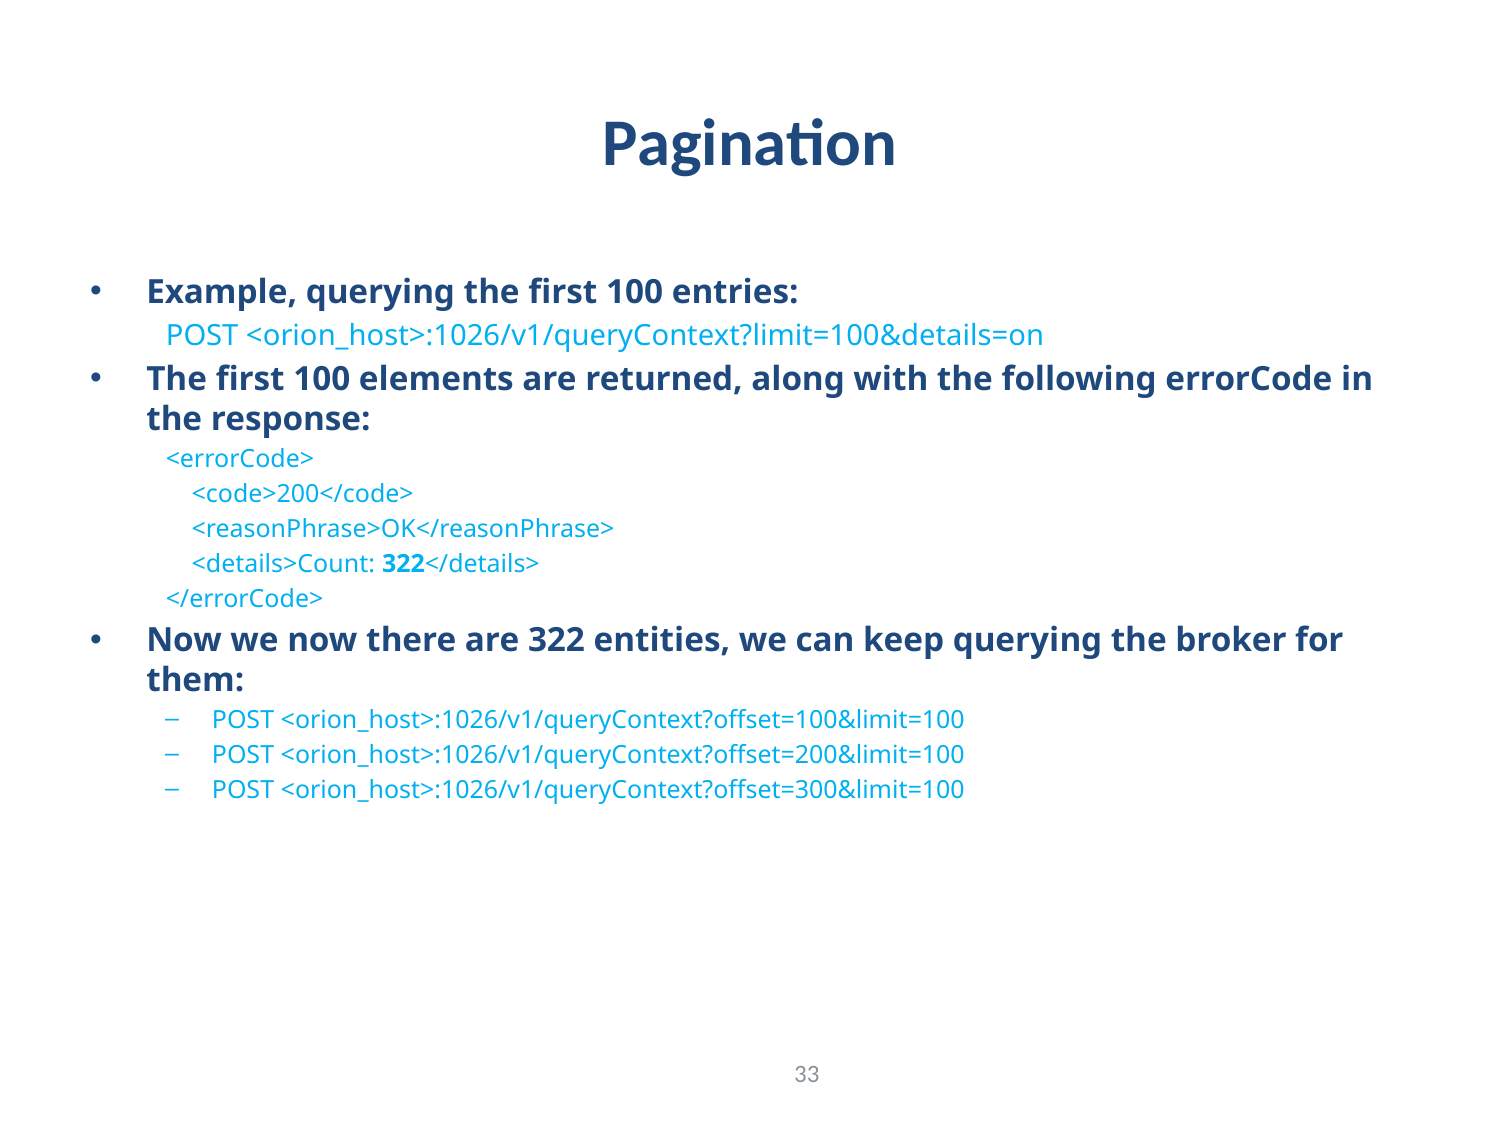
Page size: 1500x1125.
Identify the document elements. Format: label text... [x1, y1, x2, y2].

title Pagination [75, 45, 1425, 233]
list Example, querying the first 100 entries: POST <orion_host>:1026/v1/queryContext?limit=100&details=on The first 100 elements are returned, along with the following errorCode in the response: <errorCode> <code>200</code> <reasonPhrase>OK</reasonPhrase> <details>Count: 322</details> </errorCode> Now we now there are 322 entities, we can keep querying the broker for them: POST <orion_host>:1026/v1/queryContext?offset=100&limit=100 POST <orion_host>:1026/v1/queryContext?offset=200&limit=100 POST <orion_host>:1026/v1/queryContext?offset=300&limit=100 [75, 262, 1425, 1005]
slide_number 33 [665, 1042, 835, 1103]
